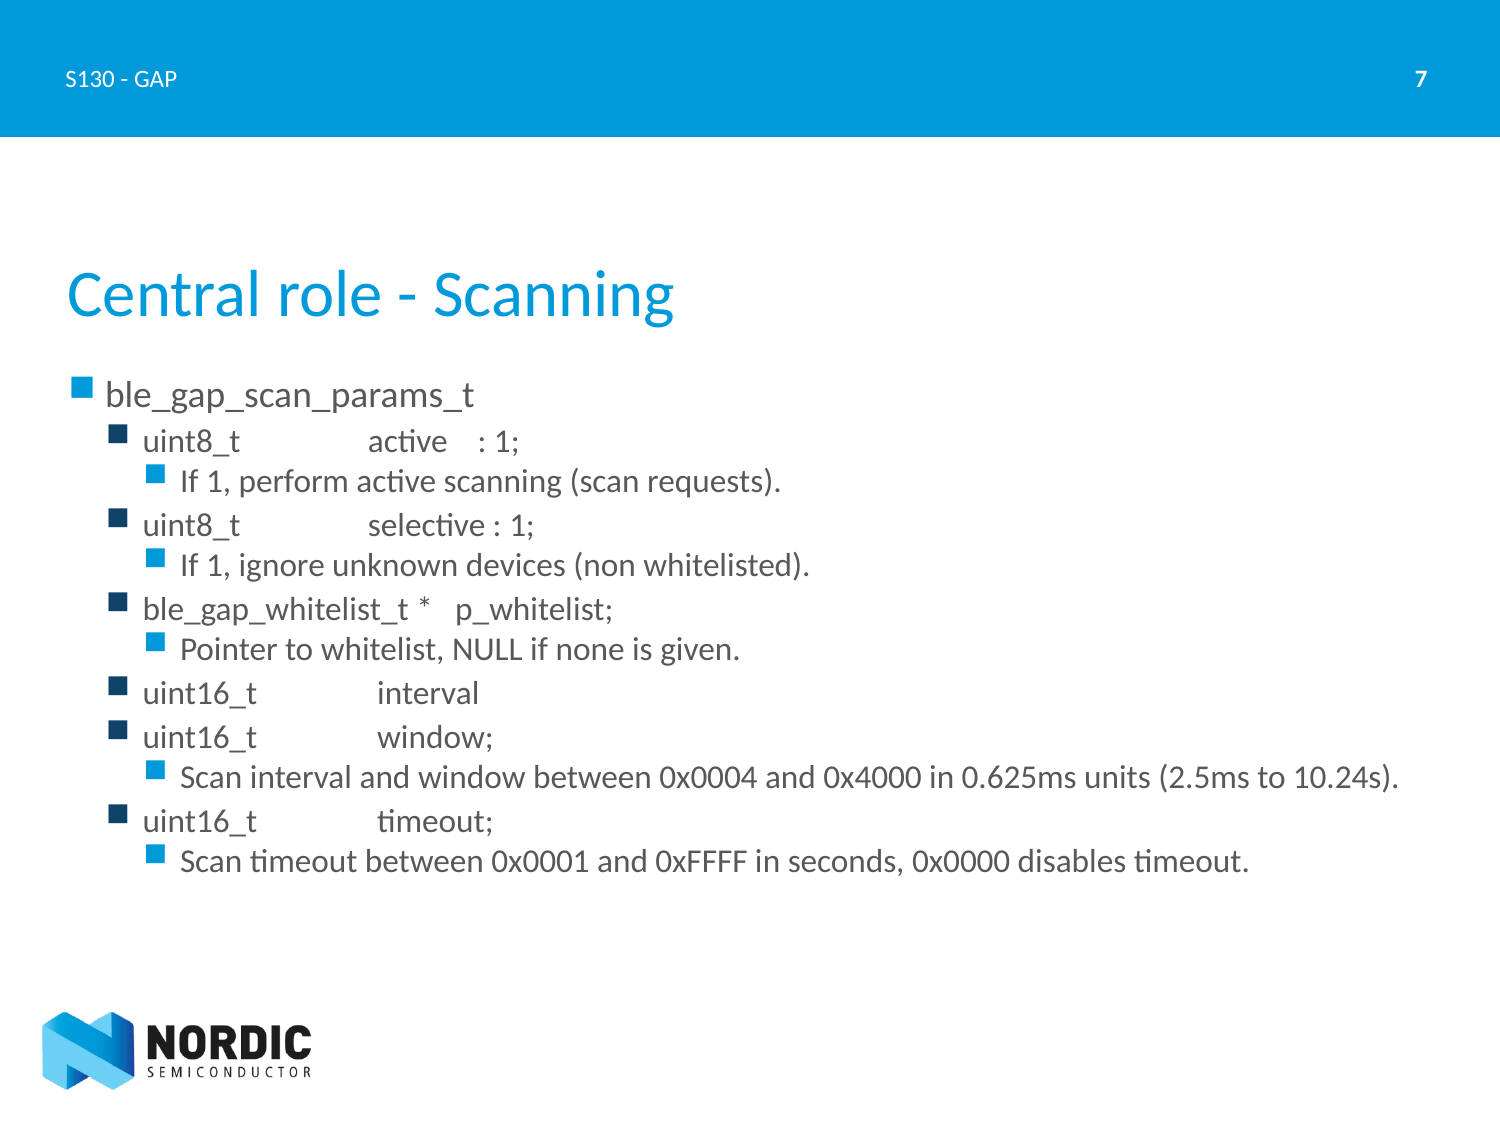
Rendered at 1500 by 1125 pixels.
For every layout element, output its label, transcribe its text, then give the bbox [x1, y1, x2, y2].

slide_number 7 [1332, 47, 1443, 108]
title Central role - Scanning [52, 149, 1443, 338]
list ble_gap_scan_params_t uint8_t active : 1; If 1, perform active scanning (scan requests). uint8_t selective : 1; If 1, ignore unknown devices (non whitelisted). ble_gap_whitelist_t * p_whitelist; Pointer to whitelist, NULL if none is given. uint16_t interval uint16_t window; Scan interval and window between 0x0004 and 0x4000 in 0.625ms units (2.5ms to 10.24s). uint16_t timeout; Scan timeout between 0x0001 and 0xFFFF in seconds, 0x0000 disables timeout. [52, 362, 1443, 965]
footer S130 - GAP [50, 55, 526, 97]
picture [20, 937, 340, 1125]
